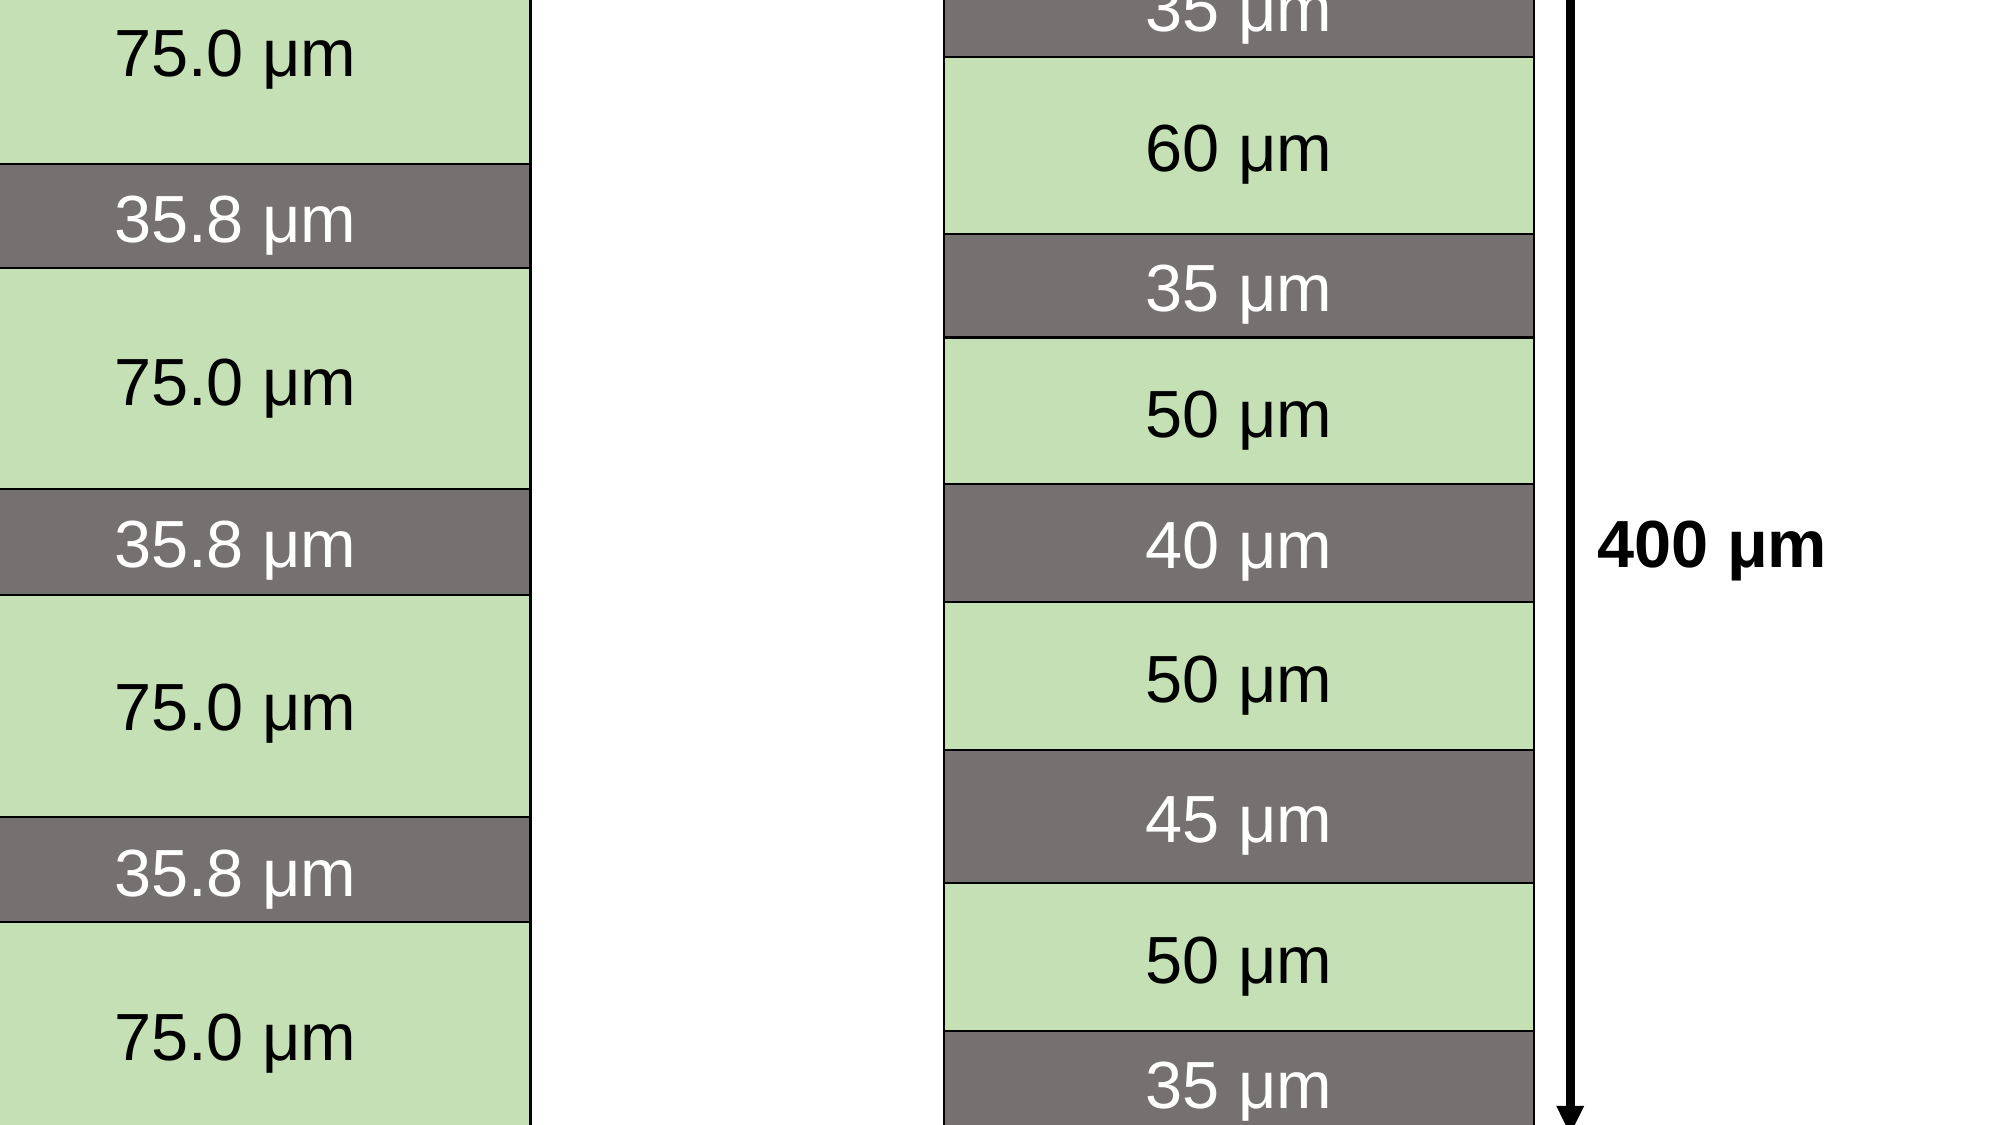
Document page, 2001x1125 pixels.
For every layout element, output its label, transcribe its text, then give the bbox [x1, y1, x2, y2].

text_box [0, 0, 531, 1125]
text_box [943, 0, 1535, 1125]
text_box 400 μm [1578, 493, 1865, 588]
